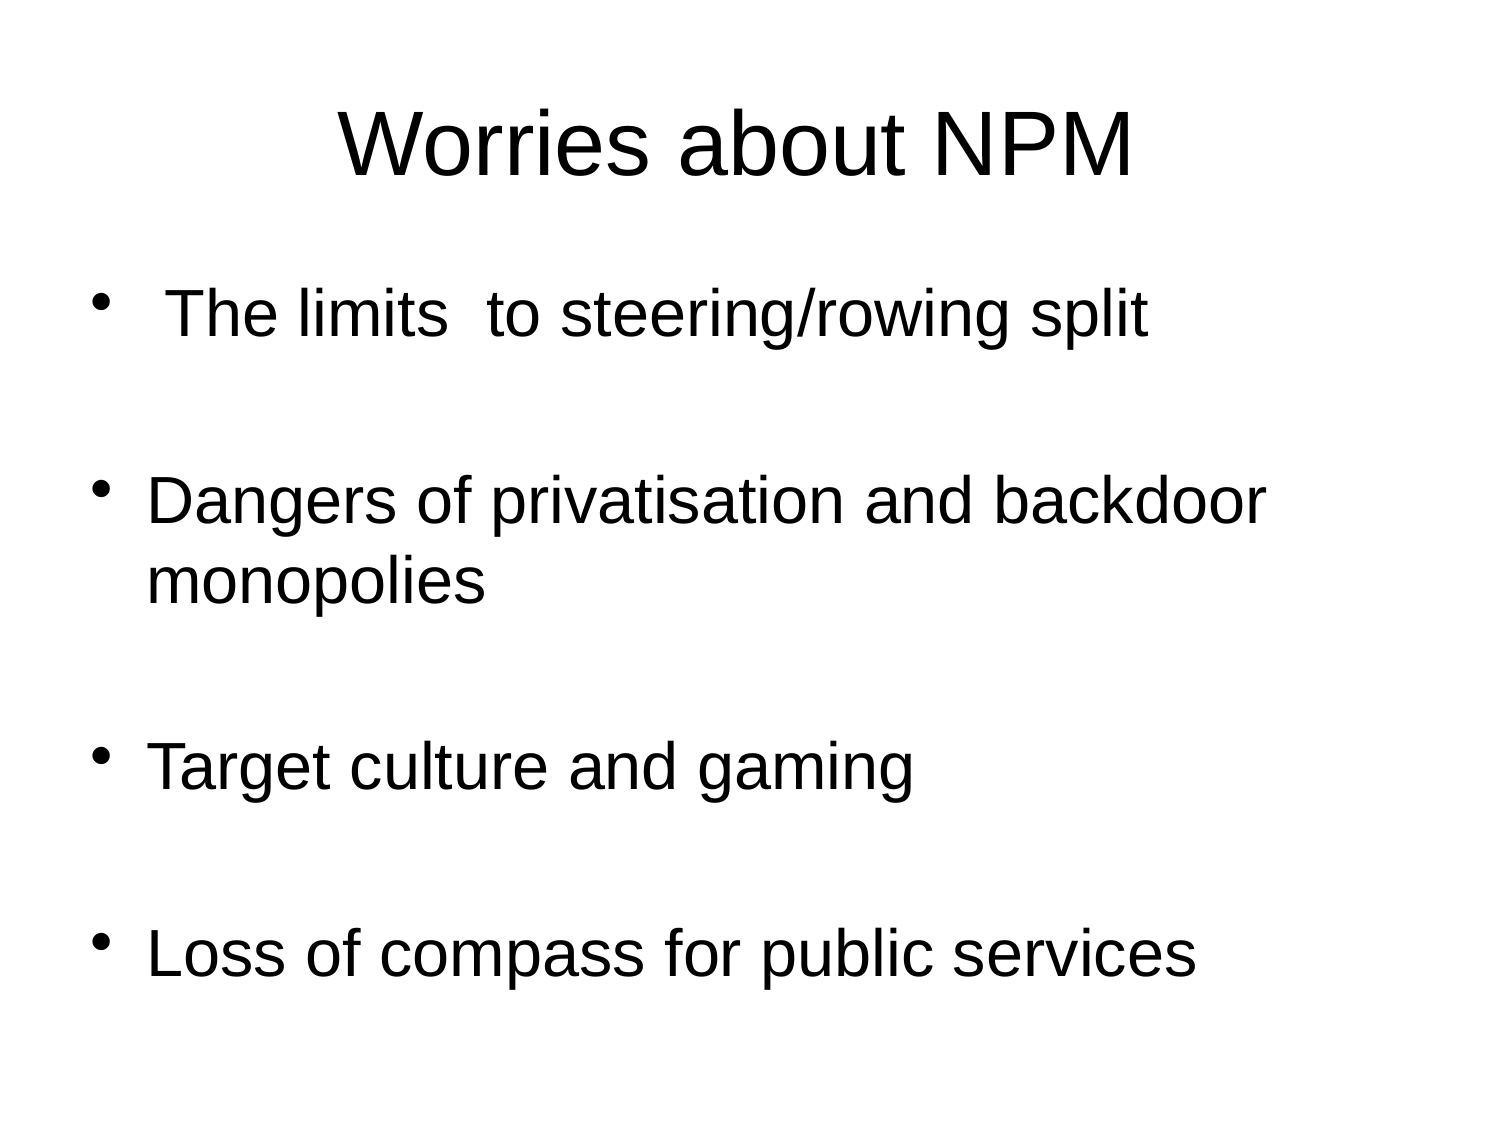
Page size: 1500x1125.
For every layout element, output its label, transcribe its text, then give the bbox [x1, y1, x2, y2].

title Worries about NPM [74, 44, 1426, 233]
list The limits to steering/rowing split Dangers of privatisation and backdoor monopolies Target culture and gaming Loss of compass for public services [74, 262, 1426, 1006]
